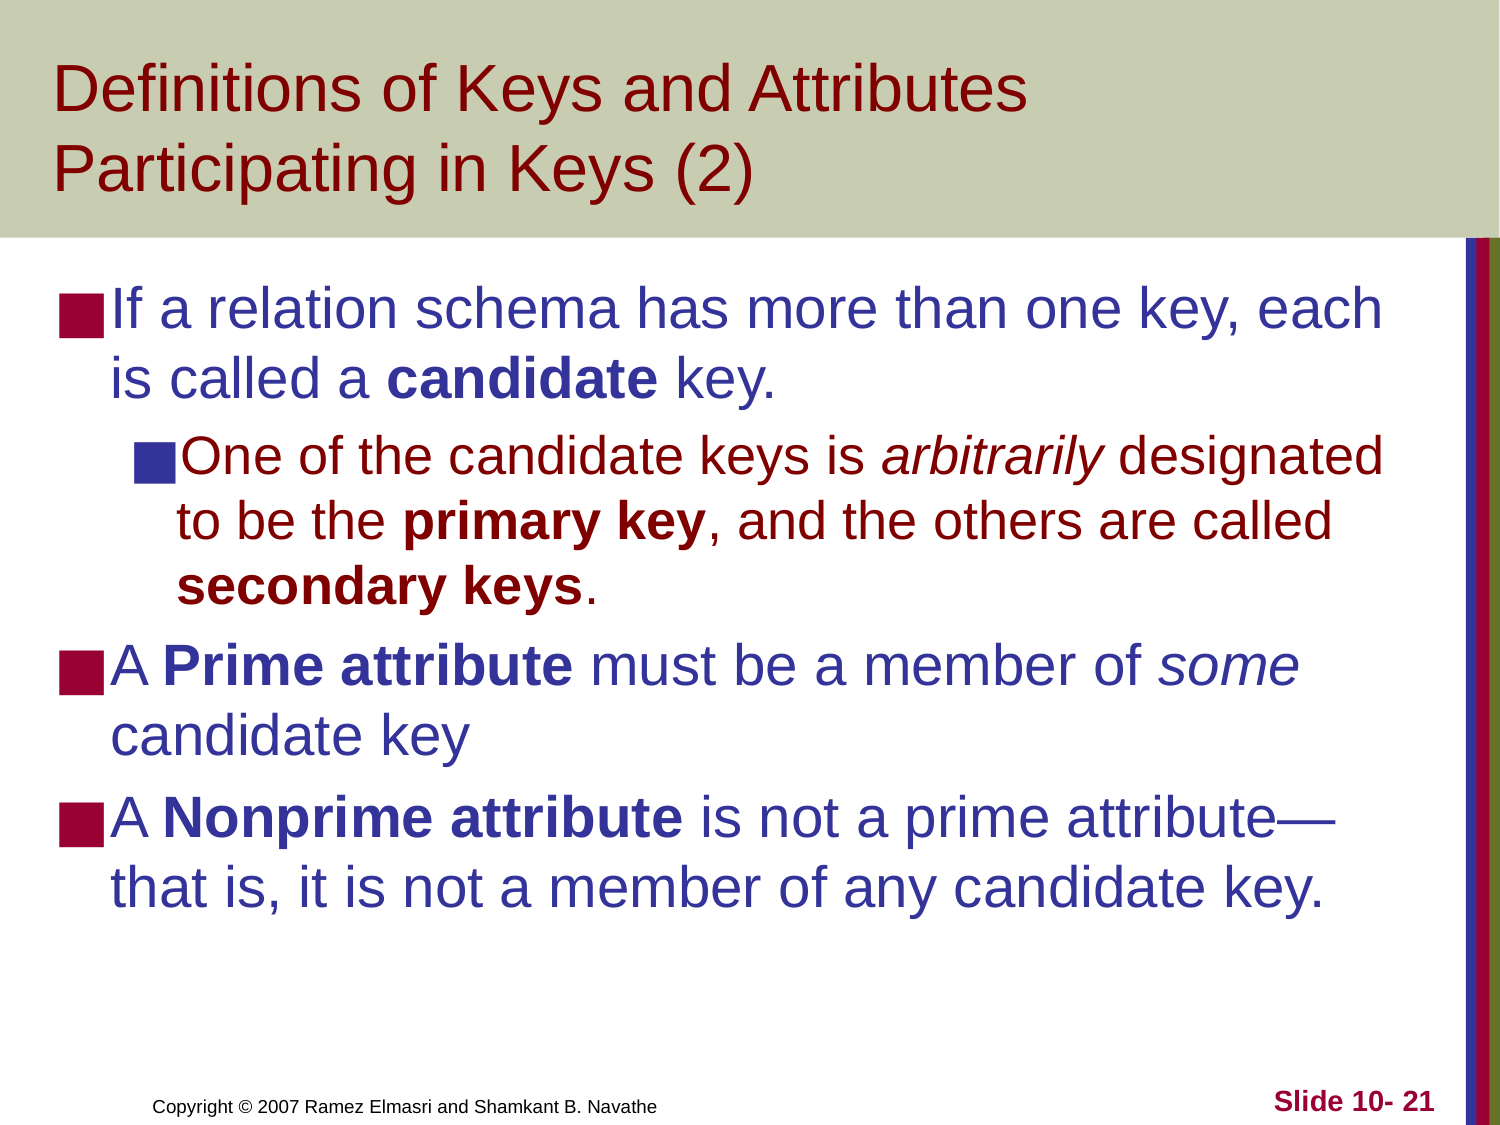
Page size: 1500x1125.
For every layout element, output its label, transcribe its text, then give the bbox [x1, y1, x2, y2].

list If a relation schema has more than one key, each is called a candidate key. One of the candidate keys is arbitrarily designated to be the primary key, and the others are called secondary keys. A Prime attribute must be a member of some candidate key A Nonprime attribute is not a prime attribute—that is, it is not a member of any candidate key. [39, 262, 1400, 1013]
text_box Slide 10- 21 [1137, 1049, 1450, 1125]
title Definitions of Keys and Attributes Participating in Keys (2) [37, 49, 1317, 213]
